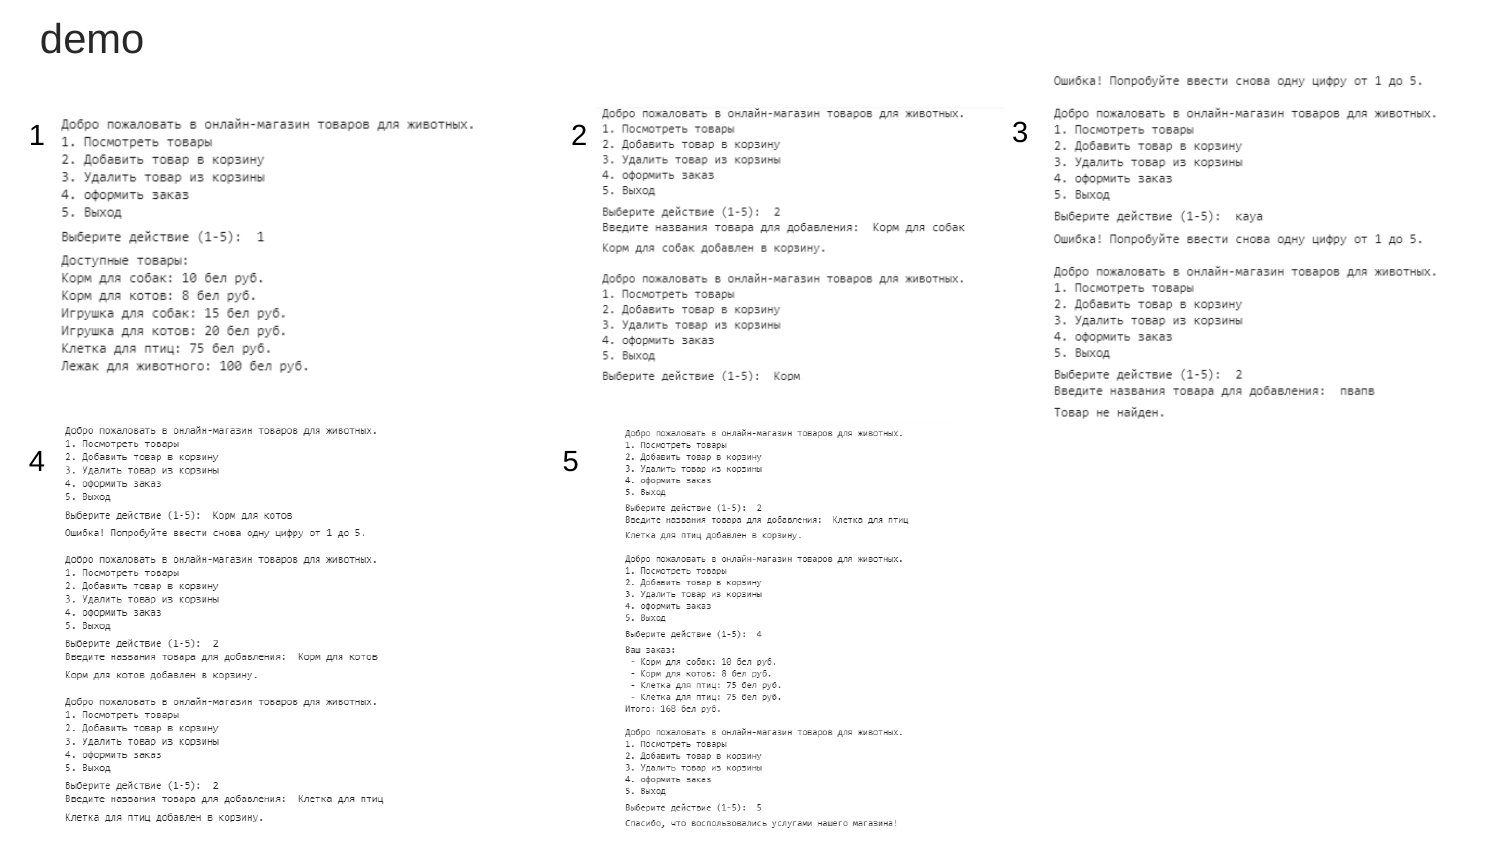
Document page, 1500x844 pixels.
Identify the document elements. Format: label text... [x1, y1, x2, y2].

picture [52, 110, 515, 381]
picture [595, 107, 1005, 381]
picture [1042, 73, 1493, 435]
text_box 2 [556, 108, 587, 159]
text_box 4 [14, 434, 56, 485]
text_box 5 [548, 434, 596, 485]
text_box 3 [1002, 105, 1037, 156]
title demo [25, 0, 1423, 94]
text_box 1 [14, 108, 45, 159]
picture [61, 421, 401, 829]
picture [617, 421, 958, 840]
